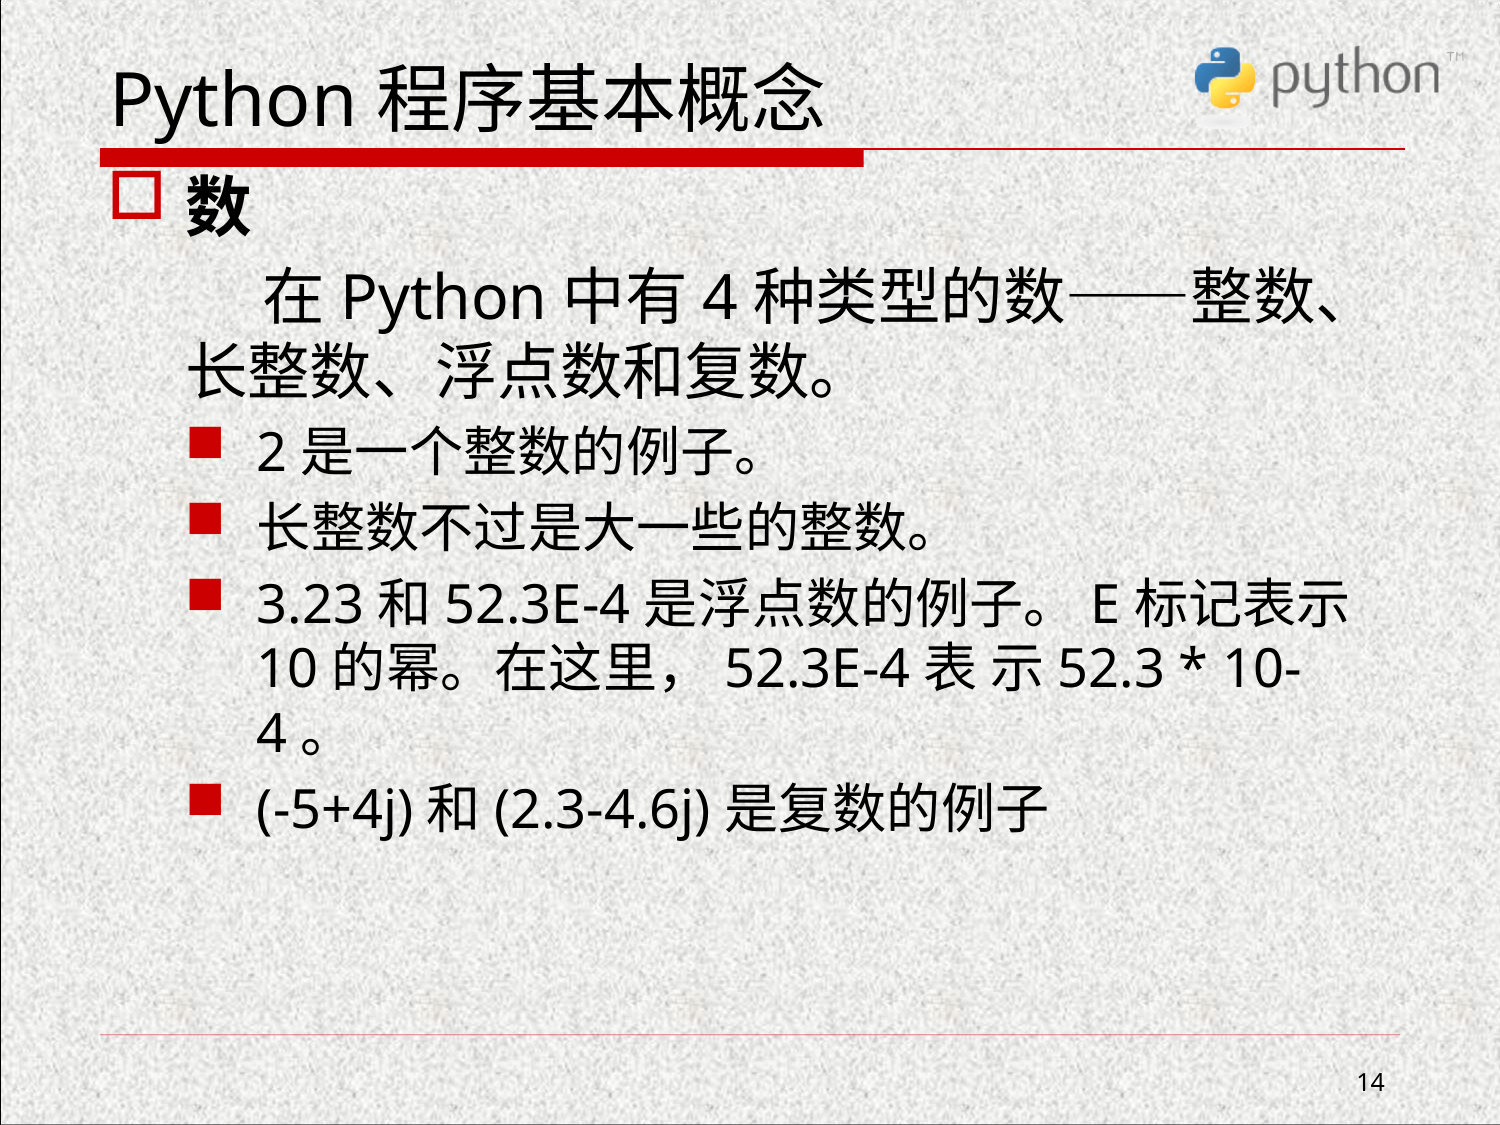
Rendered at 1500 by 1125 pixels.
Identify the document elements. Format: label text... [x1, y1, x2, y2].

title Python程序基本概念 [94, 50, 1407, 149]
list 数 在Python中有4种类型的数——整数、长整数、浮点数和复数。 2是一个整数的例子。 长整数不过是大一些的整数。 3.23和52.3E-4是浮点数的例子。E标记表示10的幂。在这里，52.3E-4表 示52.3 * 10-4。 (-5+4j)和(2.3-4.6j)是复数的例子 [92, 172, 1406, 988]
picture [0, 0, 1500, 1125]
slide_number 14 [1074, 1058, 1400, 1103]
